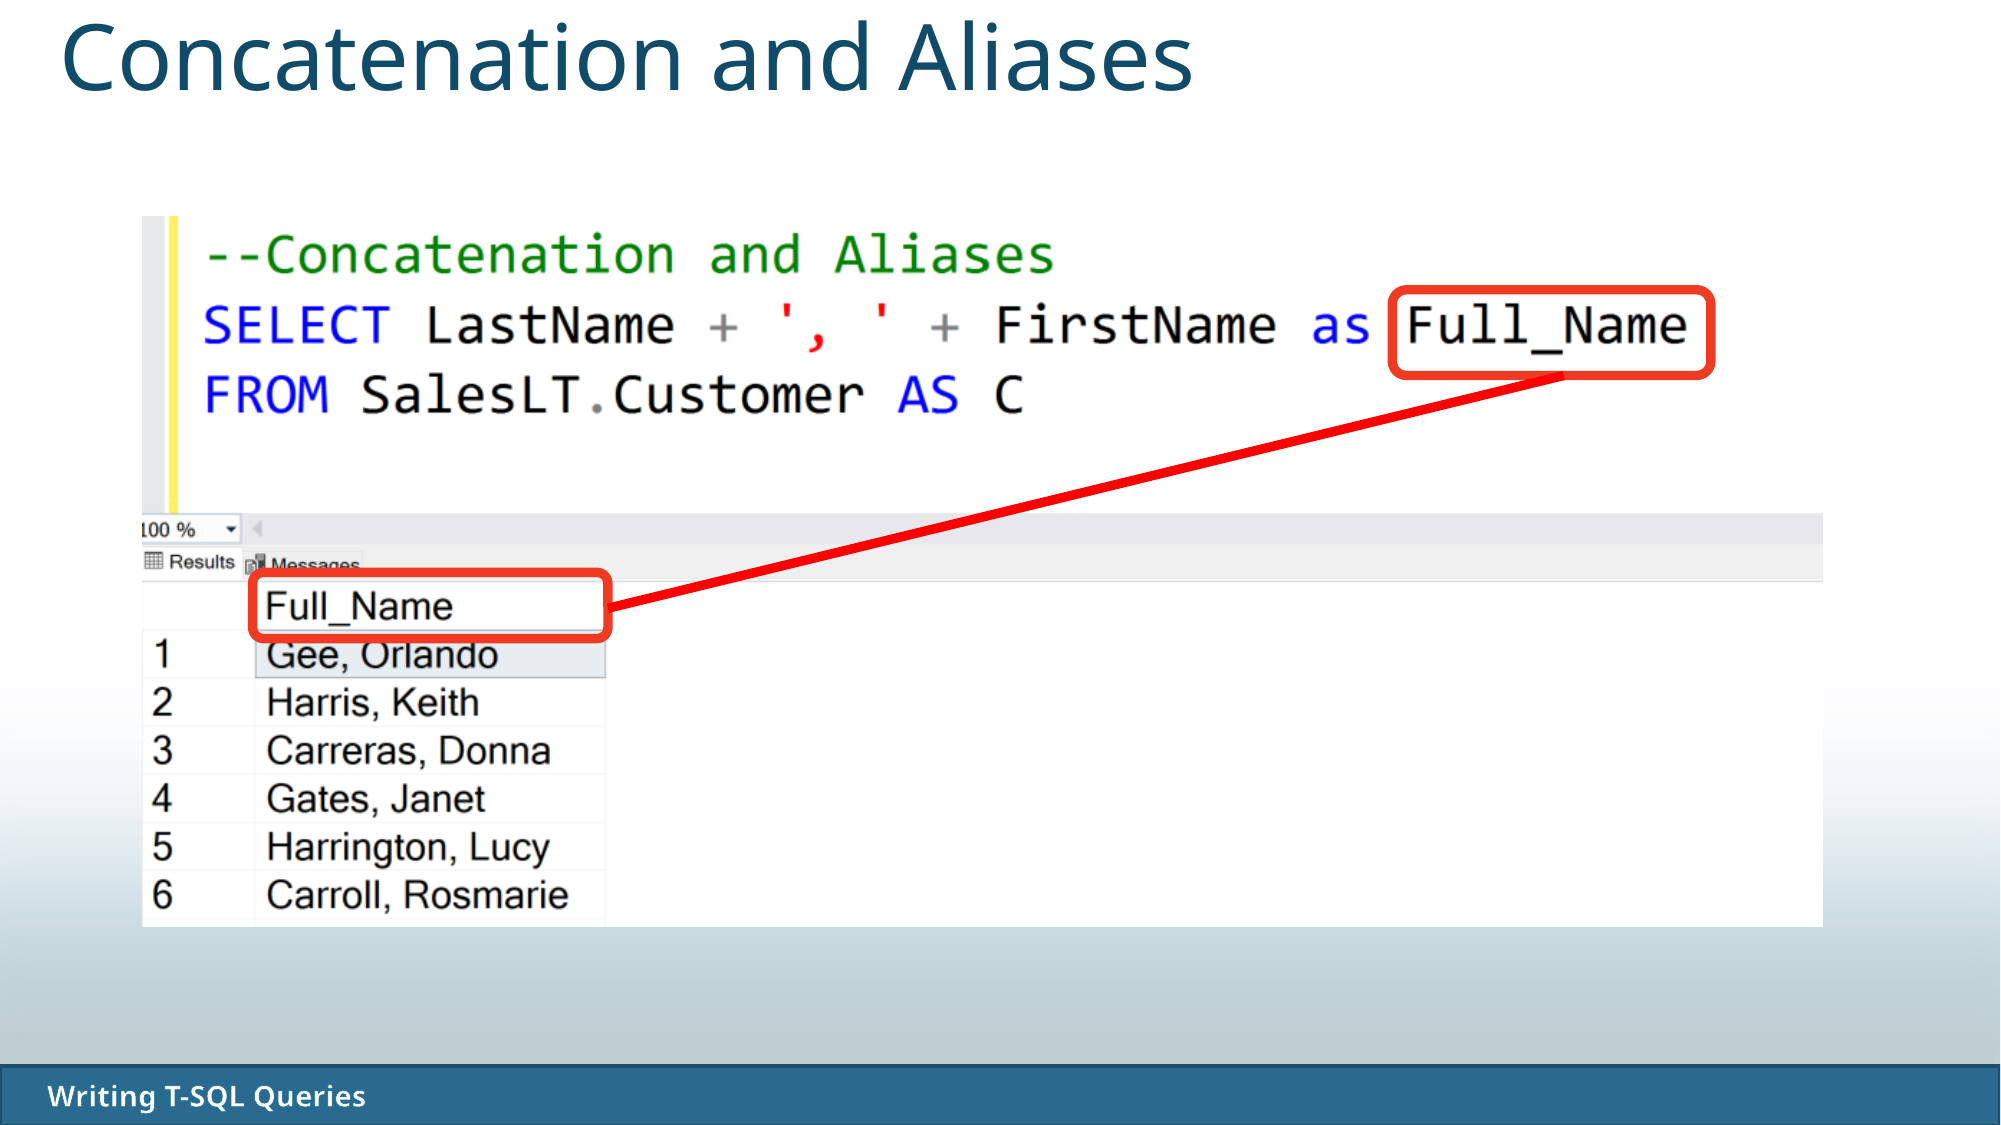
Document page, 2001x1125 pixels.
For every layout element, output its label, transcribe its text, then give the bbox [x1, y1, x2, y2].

picture [0, 0, 2001, 1064]
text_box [607, 375, 1565, 609]
title Concatenation and Aliases [44, 28, 1845, 217]
